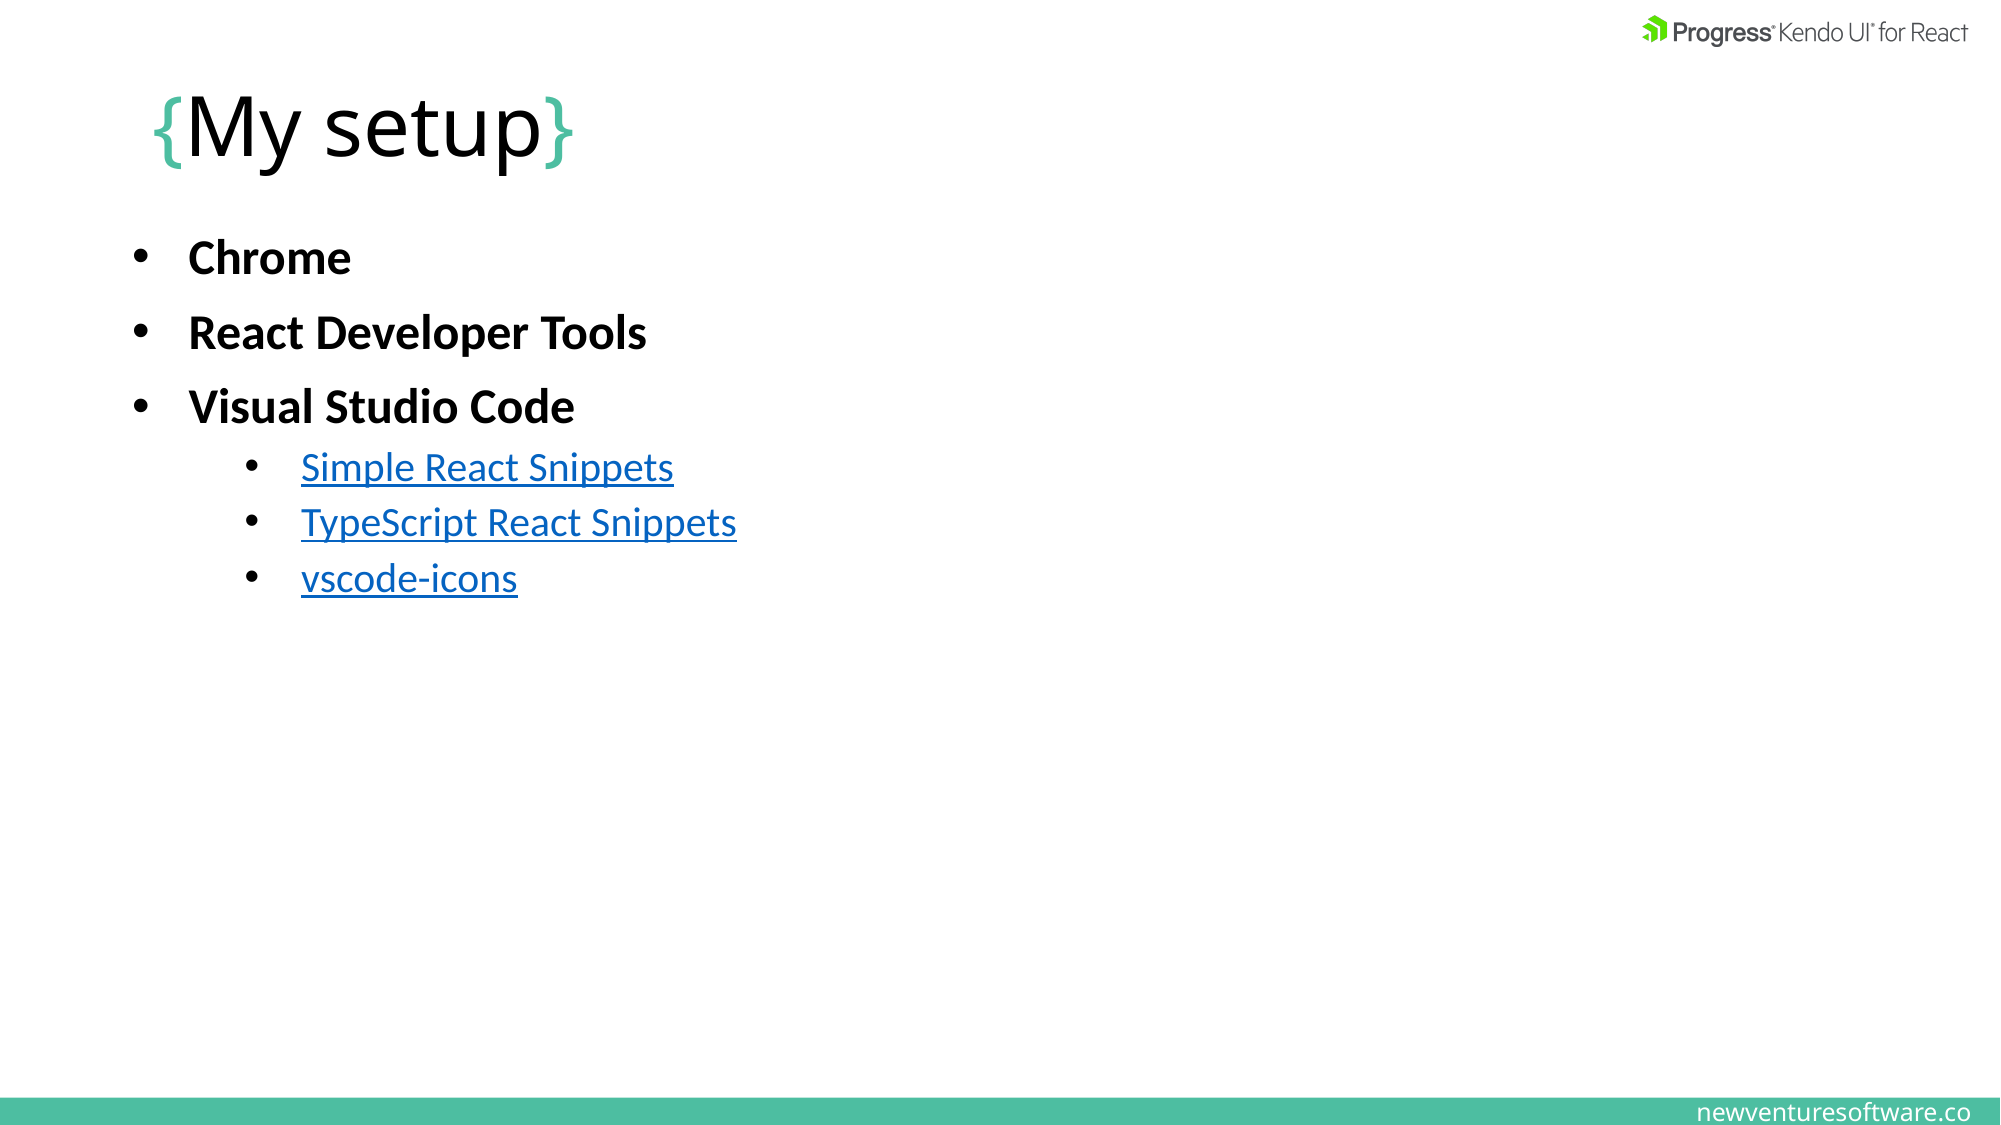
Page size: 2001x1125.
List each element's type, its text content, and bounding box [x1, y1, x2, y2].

picture [1642, 15, 1991, 47]
list Chrome React Developer Tools Visual Studio Code Simple React Snippets TypeScript React Snippets vscode-icons [117, 223, 1870, 988]
title {My setup} [137, 59, 1863, 200]
